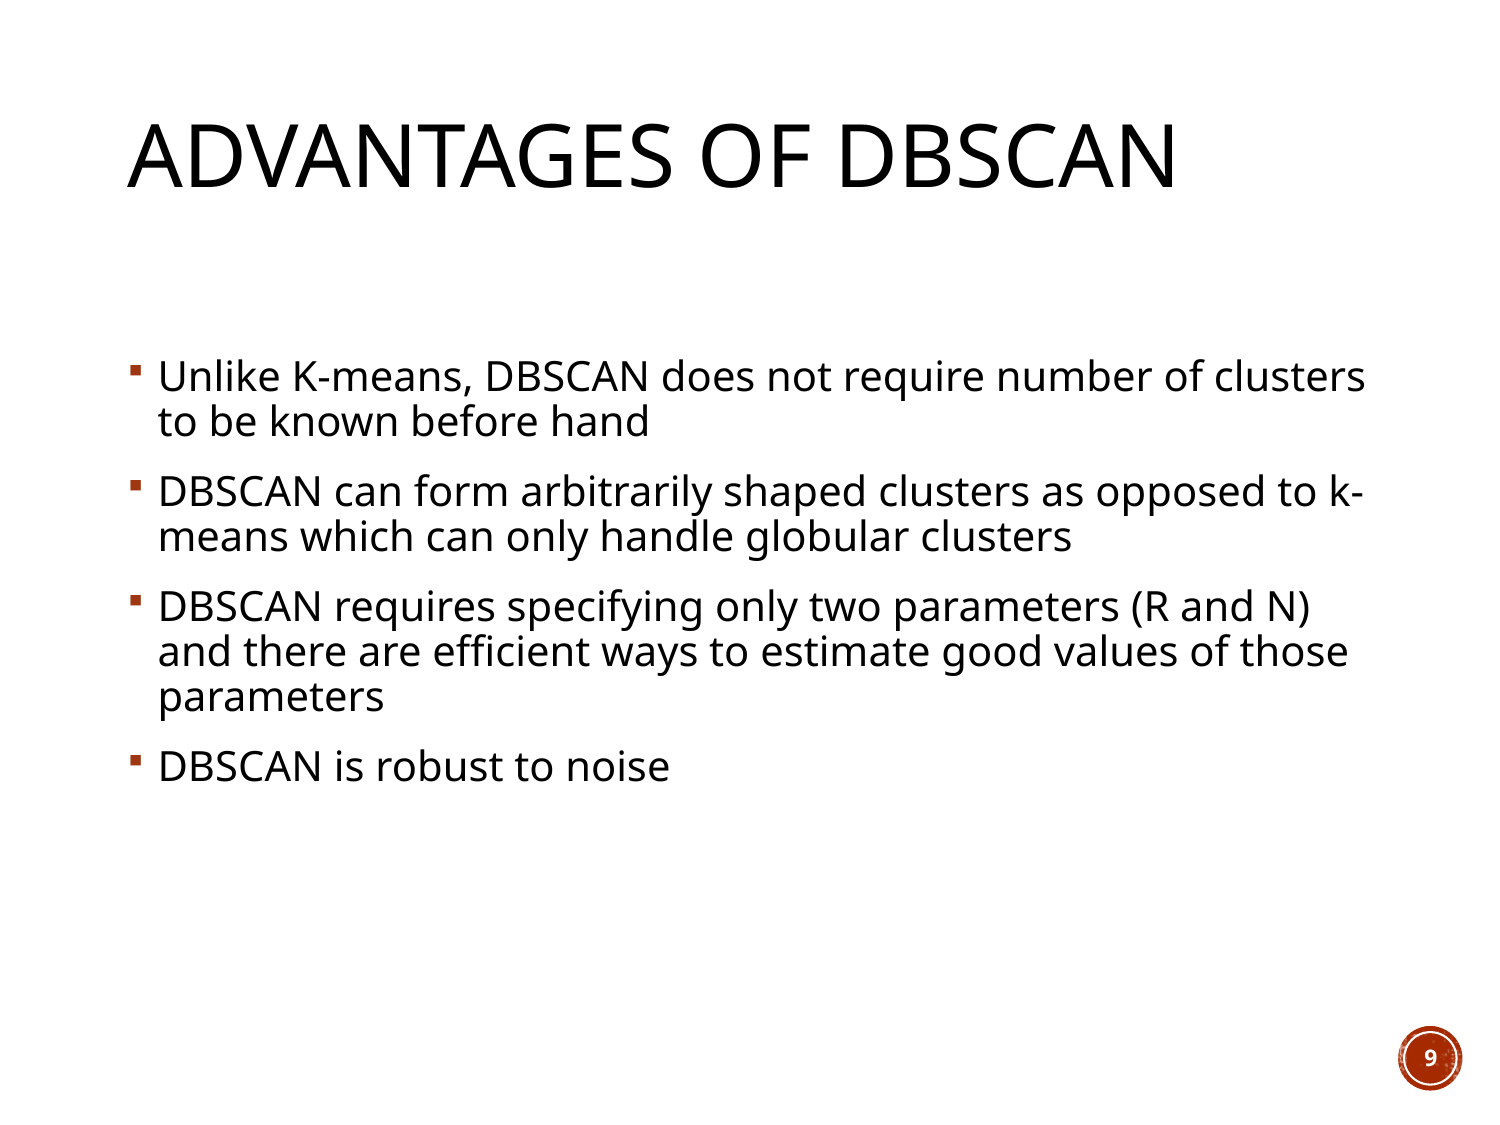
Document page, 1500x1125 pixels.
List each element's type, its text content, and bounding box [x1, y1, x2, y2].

slide_number 9 [1391, 1028, 1471, 1089]
title Advantages of DBSCAN [112, 79, 1388, 344]
list Unlike K-means, DBSCAN does not require number of clusters to be known before hand DBSCAN can form arbitrarily shaped clusters as opposed to k-means which can only handle globular clusters DBSCAN requires specifying only two parameters (R and N) and there are efficient ways to estimate good values of those parameters DBSCAN is robust to noise [112, 348, 1388, 1013]
